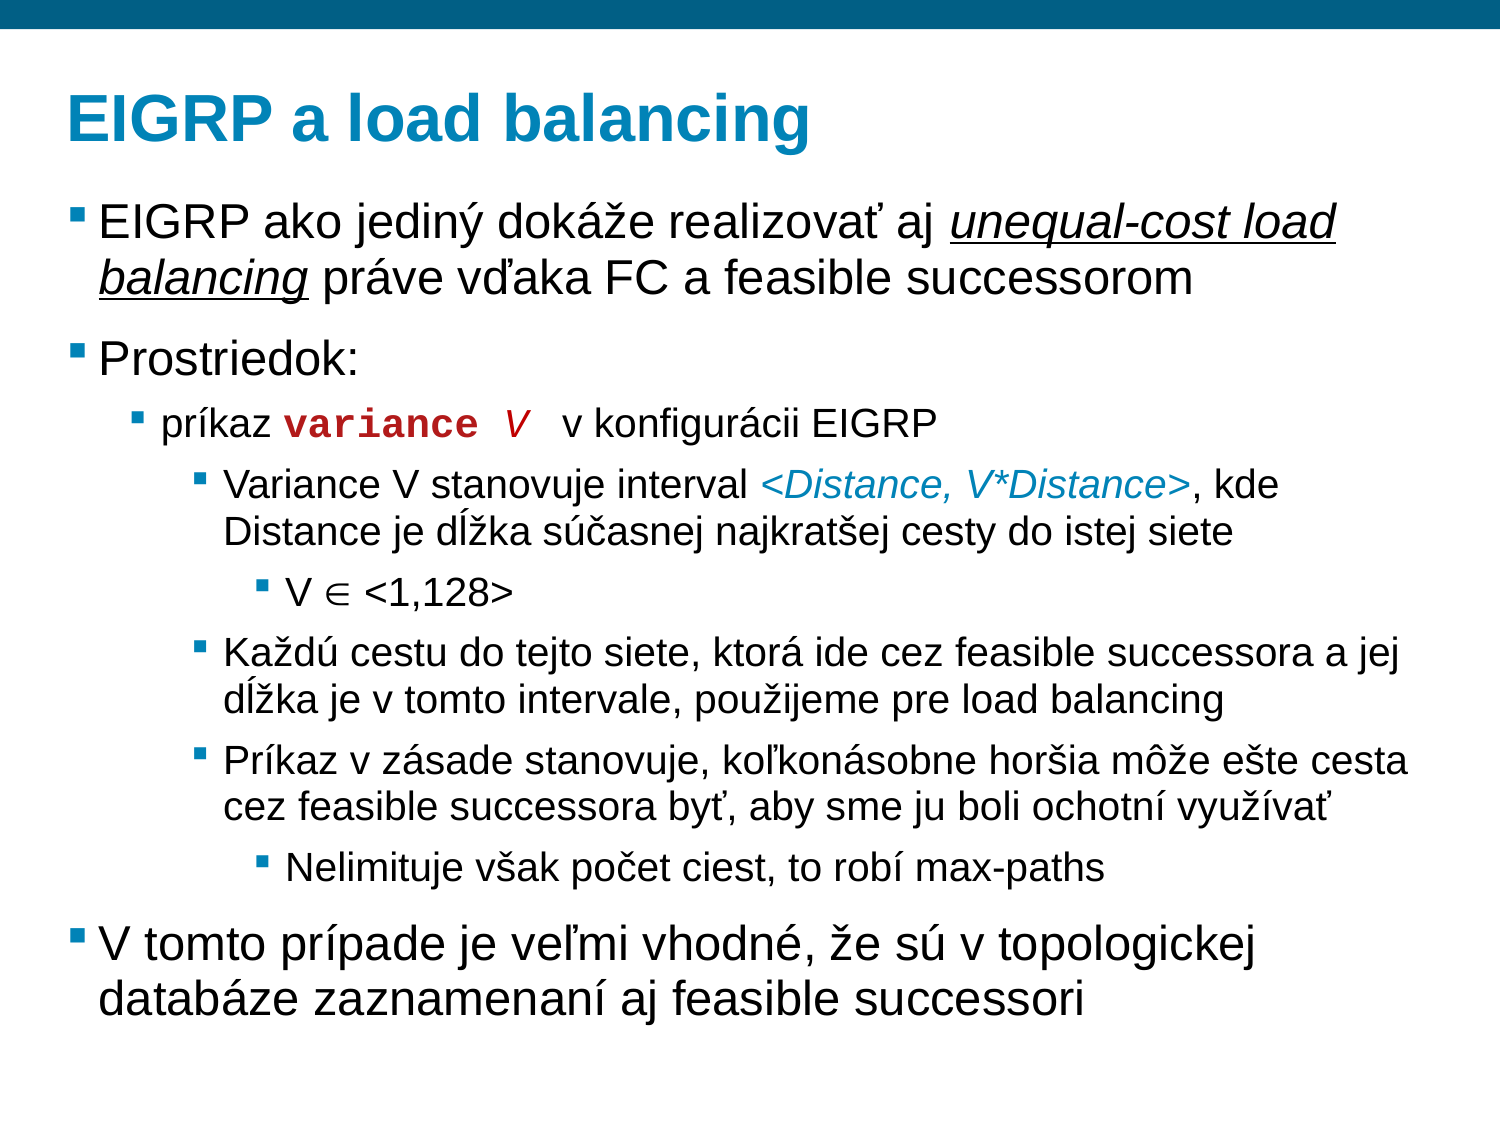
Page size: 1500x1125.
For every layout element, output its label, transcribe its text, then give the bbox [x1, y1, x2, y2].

text_box [0, 0, 1500, 75]
list EIGRP ako jediný dokáže realizovať aj unequal-cost load balancing práve vďaka FC a feasible successorom Prostriedok: príkaz variance V v konfigurácii EIGRP Variance V stanovuje interval <Distance, V*Distance>, kde Distance je dĺžka súčasnej najkratšej cesty do istej siete V  <1,128> Každú cestu do tejto siete, ktorá ide cez feasible successora a jej dĺžka je v tomto intervale, použijeme pre load balancing Príkaz v zásade stanovuje, koľkonásobne horšia môže ešte cesta cez feasible successora byť, aby sme ju boli ochotní využívať Nelimituje však počet ciest, to robí max-paths V tomto prípade je veľmi vhodné, že sú v topologickej databáze zaznamenaní aj feasible successori [53, 187, 1447, 1075]
title EIGRP a load balancing [53, 75, 1447, 163]
